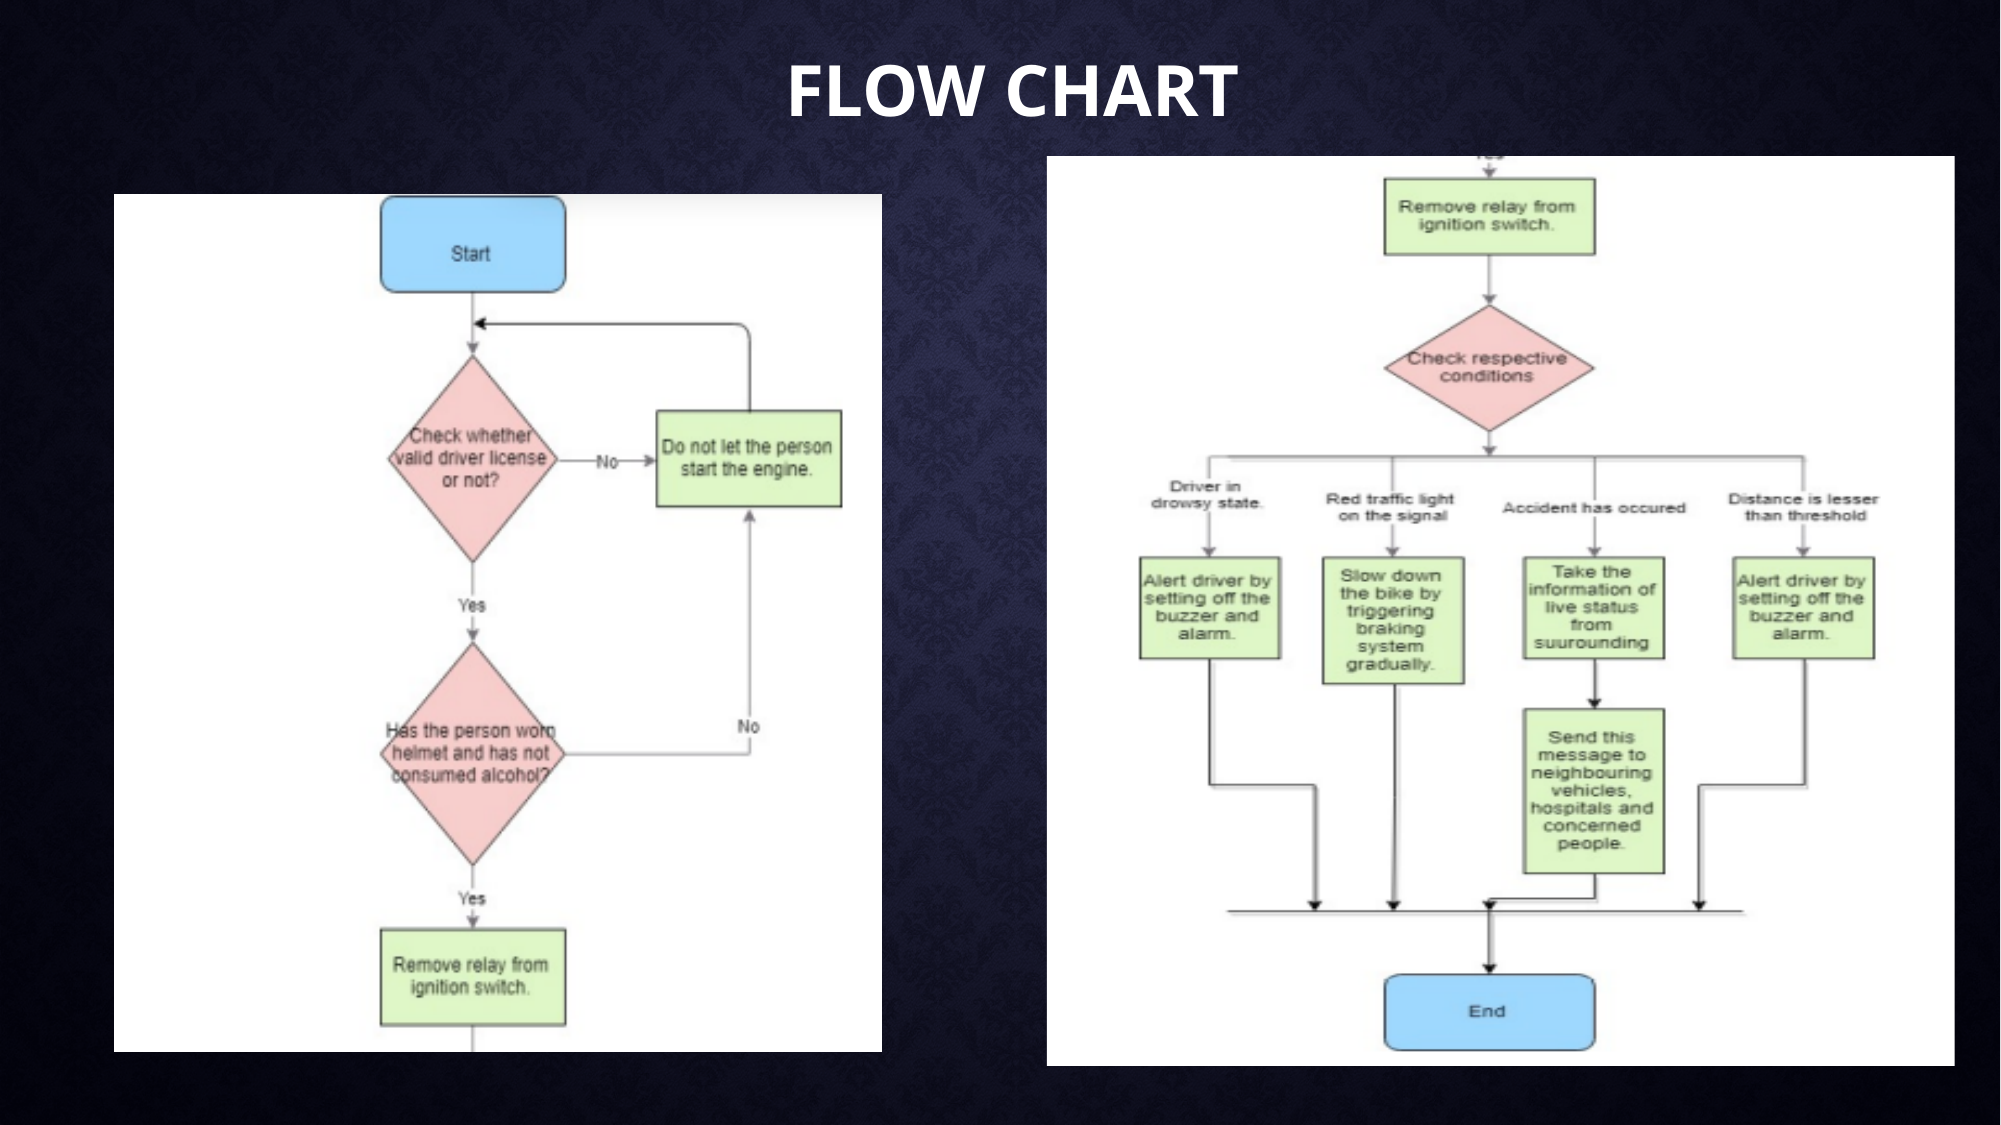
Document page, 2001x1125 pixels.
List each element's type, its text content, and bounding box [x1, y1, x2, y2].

picture [1046, 155, 1956, 1066]
picture [113, 194, 914, 1053]
title Flow chart [163, 31, 1862, 157]
